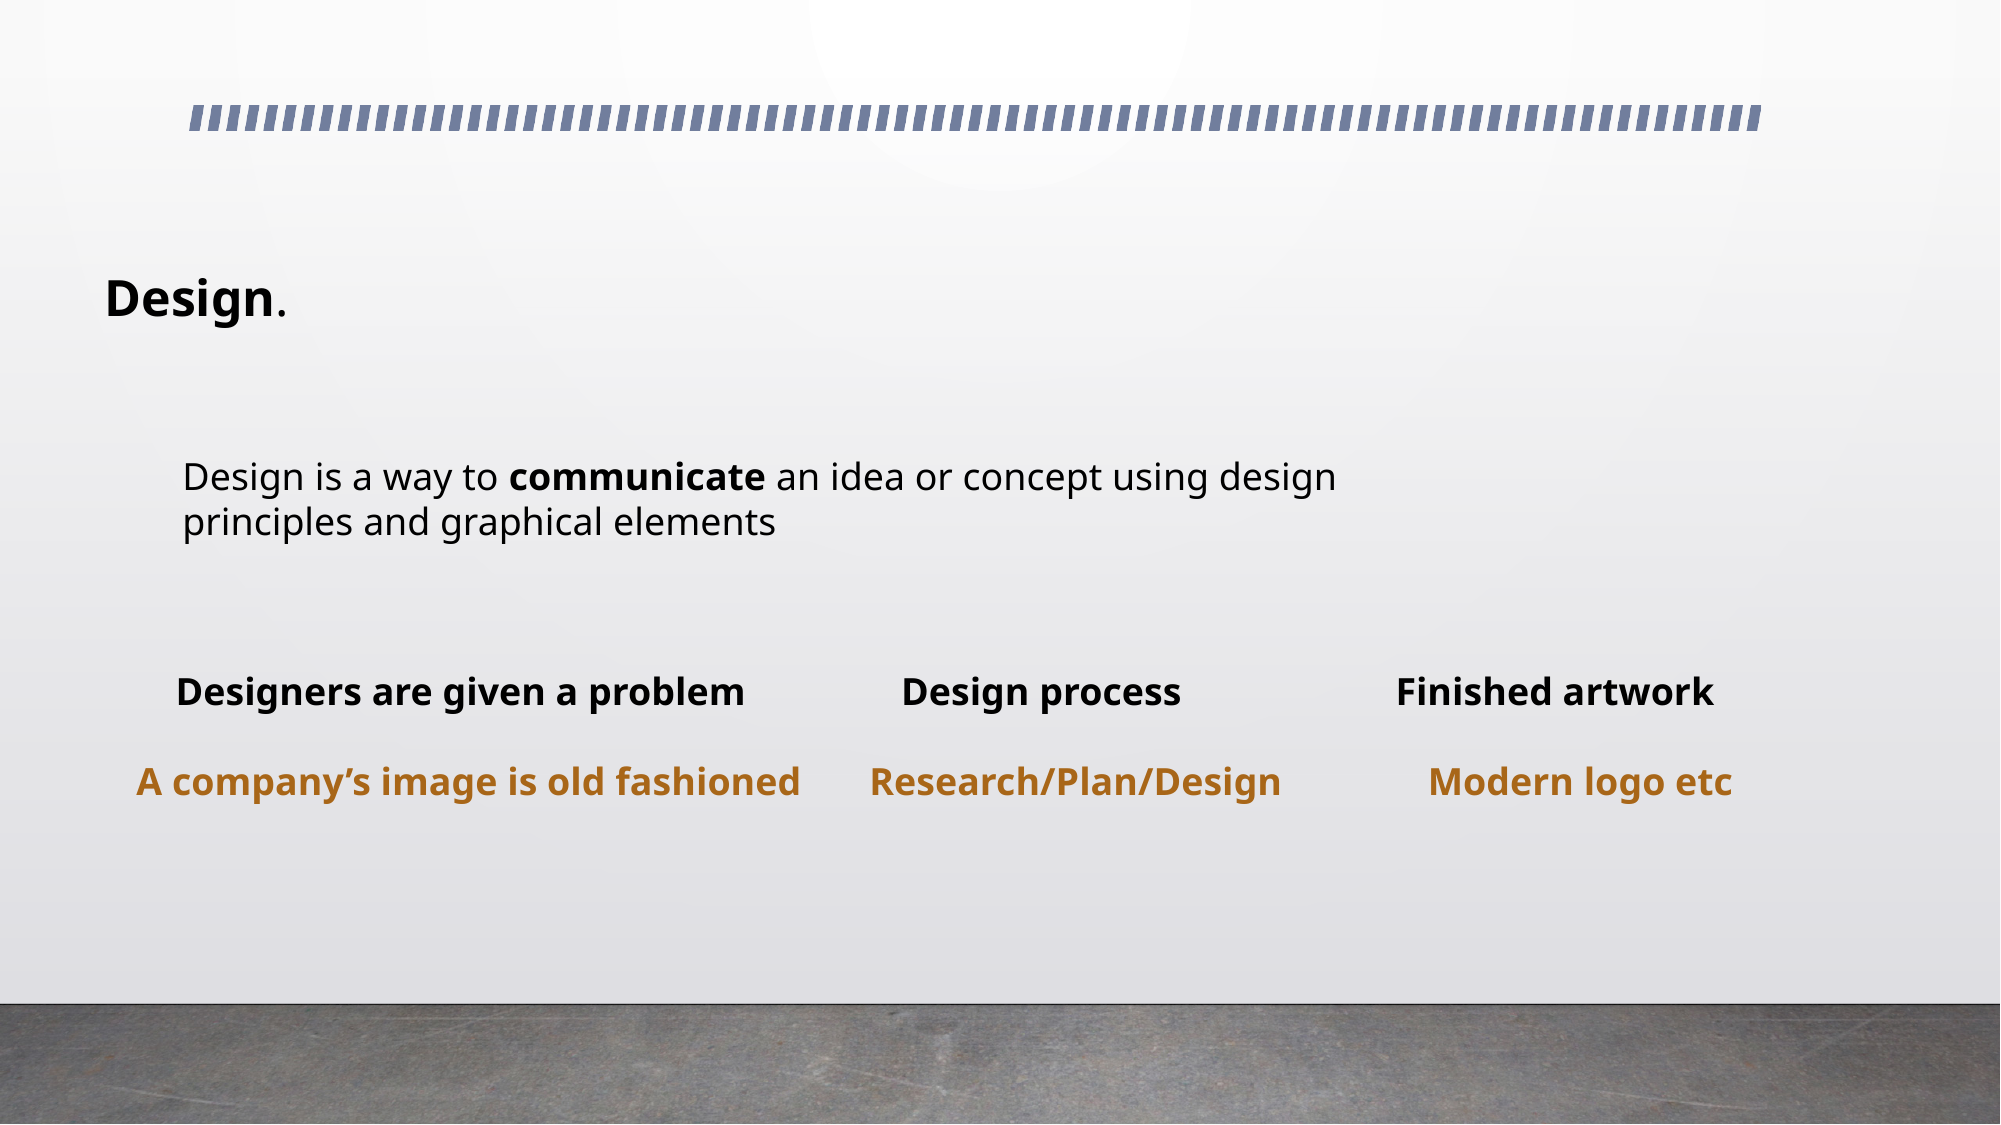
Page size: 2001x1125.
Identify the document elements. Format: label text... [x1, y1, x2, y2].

text_box Designers are given a problem Design process Finished artwork A company’s image is old fashioned Research/Plan/Design Modern logo etc [112, 660, 1844, 811]
title Design. [76, 157, 1653, 391]
text_box Design is a way to communicate an idea or concept using design principles and graphical elements [167, 445, 1455, 551]
picture [0, 1004, 2000, 1124]
